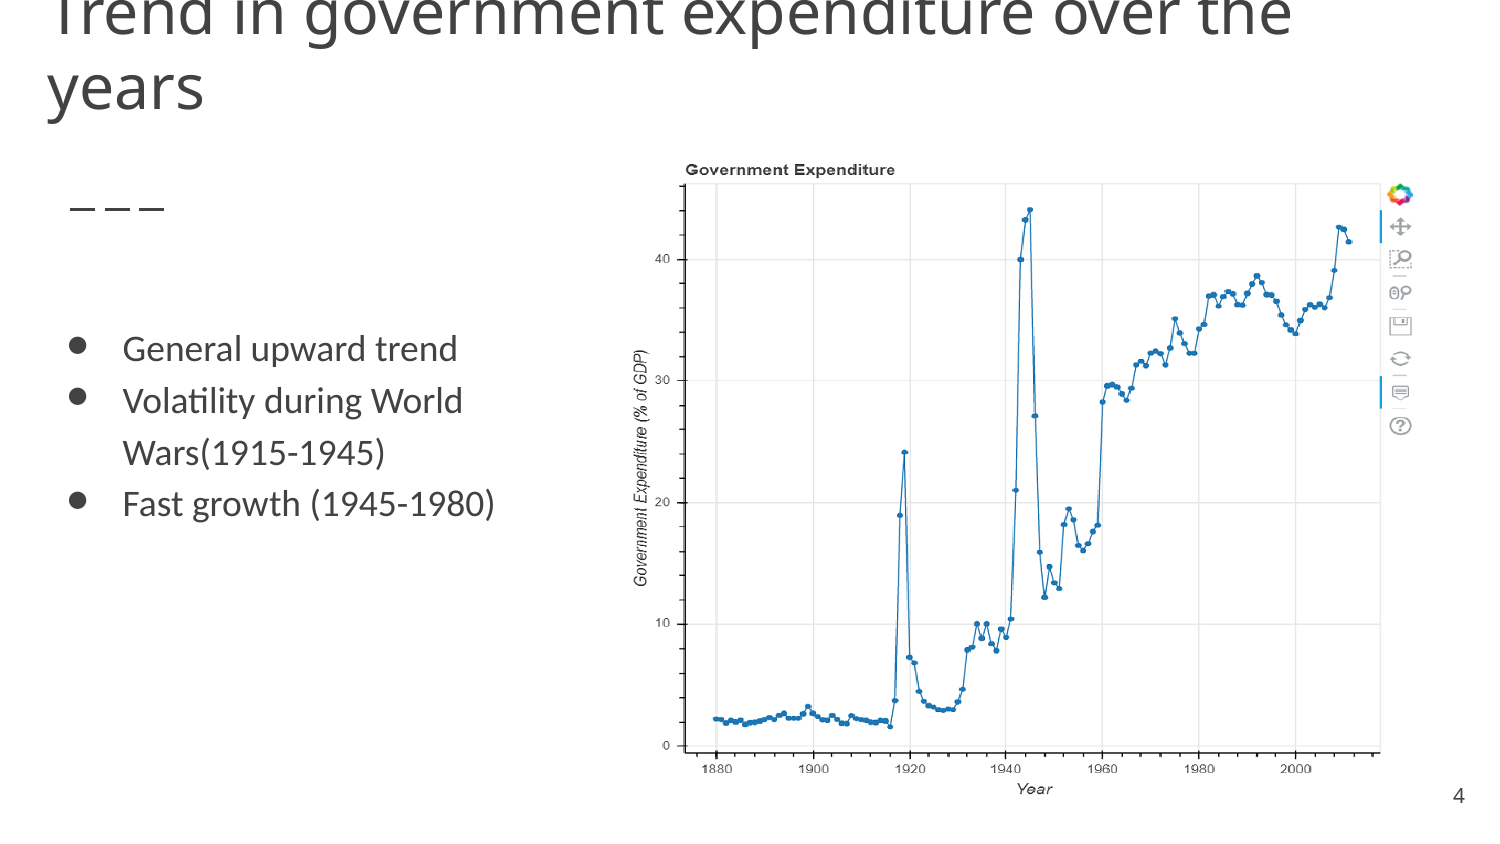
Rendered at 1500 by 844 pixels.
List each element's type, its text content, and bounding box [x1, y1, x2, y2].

picture [621, 153, 1427, 801]
list General upward trend Volatility during World Wars(1915-1945) Fast growth (1945-1980) [32, 302, 569, 844]
slide_number ‹#› [1389, 764, 1480, 830]
title Trend in government expenditure over the years [32, 43, 1431, 138]
